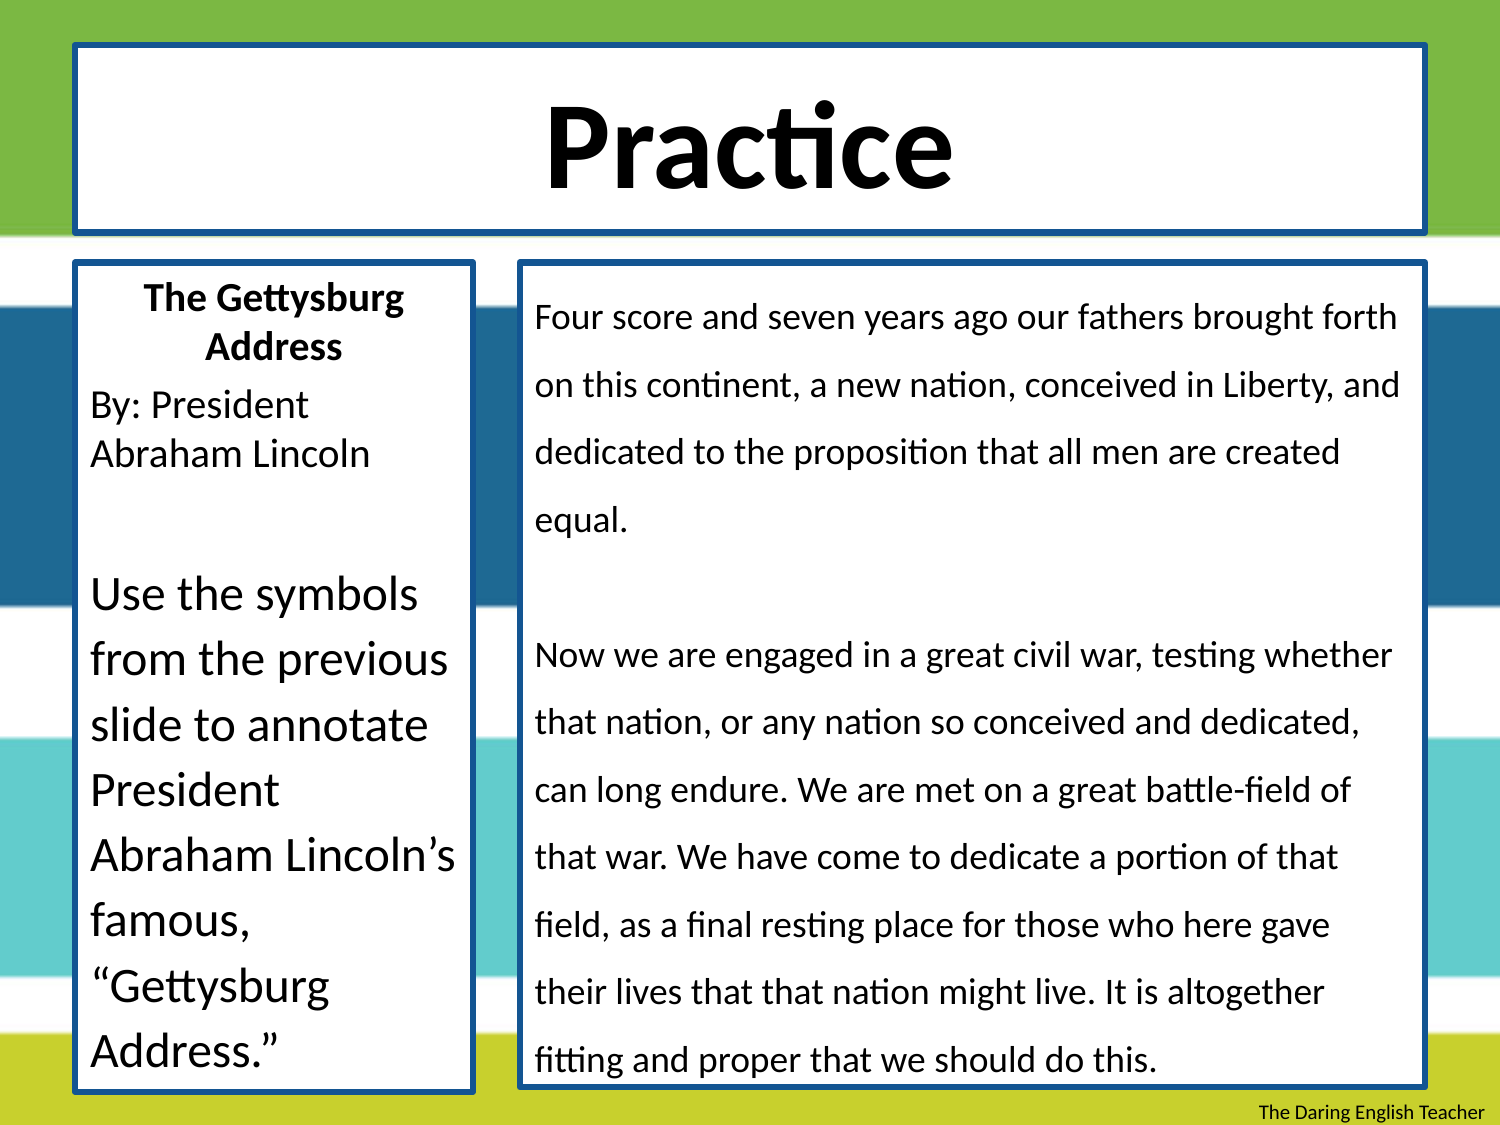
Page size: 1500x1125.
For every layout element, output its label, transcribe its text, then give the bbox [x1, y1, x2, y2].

text_box Four score and seven years ago our fathers brought forth on this continent, a new nation, conceived in Liberty, and dedicated to the proposition that all men are created equal. Now we are engaged in a great civil war, testing whether that nation, or any nation so conceived and dedicated, can long endure. We are met on a great battle-field of that war. We have come to dedicate a portion of that field, as a final resting place for those who here gave their lives that that nation might live. It is altogether fitting and proper that we should do this. [519, 262, 1425, 1088]
list The Gettysburg Address By: President Abraham Lincoln Use the symbols from the previous slide to annotate President Abraham Lincoln’s famous, “Gettysburg Address.” [72, 259, 476, 1095]
picture [0, 0, 1500, 1125]
title Practice [72, 42, 1428, 236]
